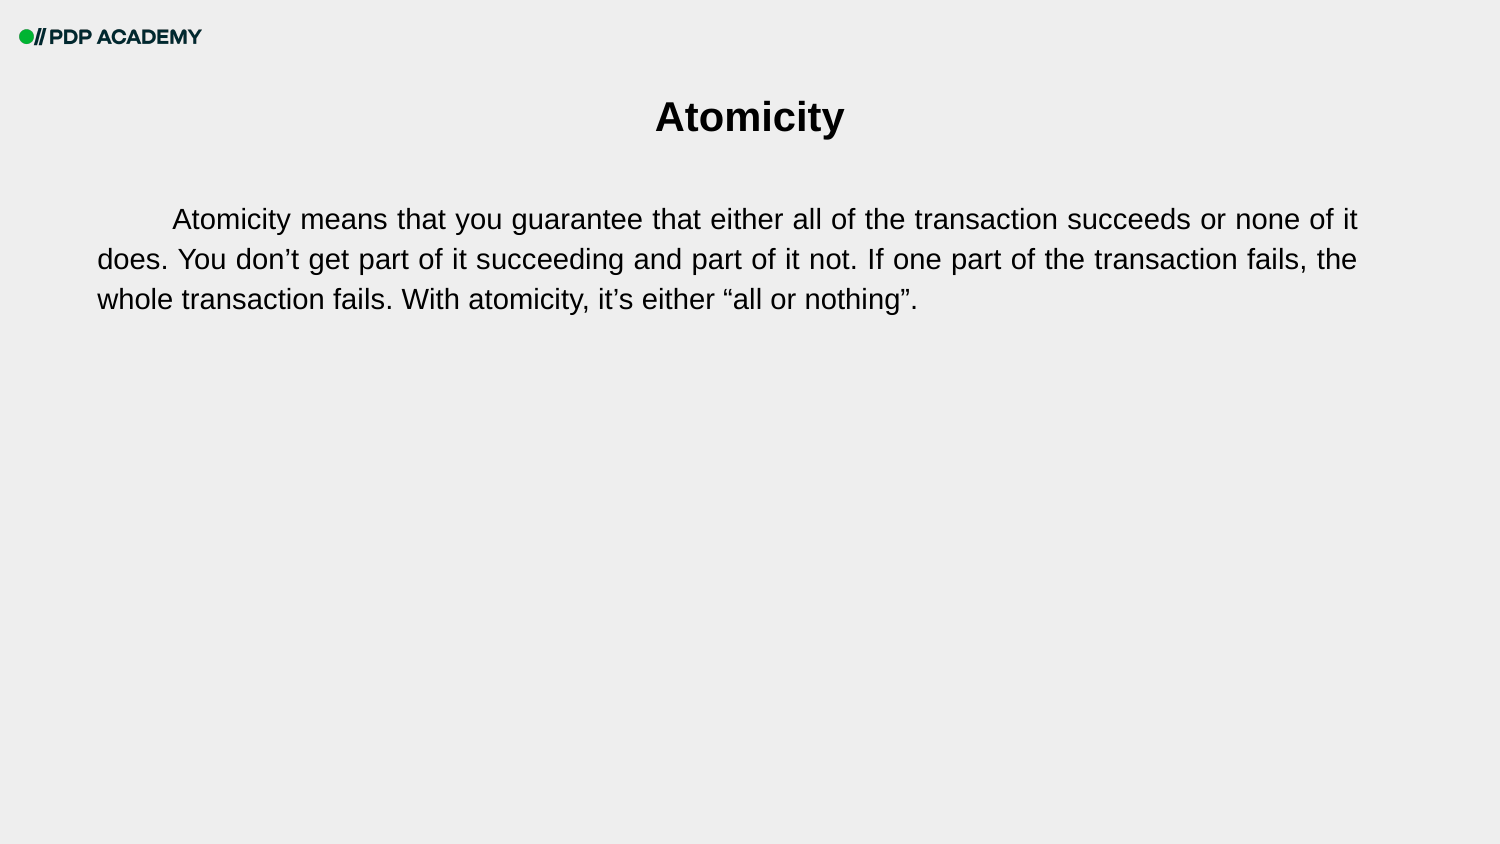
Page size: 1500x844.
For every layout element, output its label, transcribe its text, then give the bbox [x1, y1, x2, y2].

title Atomicity means that you guarantee that either all of the transaction succeeds or none of it does. You don’t get part of it succeeding and part of it not. If one part of the transaction fails, the whole transaction fails. With atomicity, it’s either “all or nothing”. [82, 180, 1375, 352]
title Atomicity [0, 67, 1500, 162]
picture [2, 0, 218, 78]
